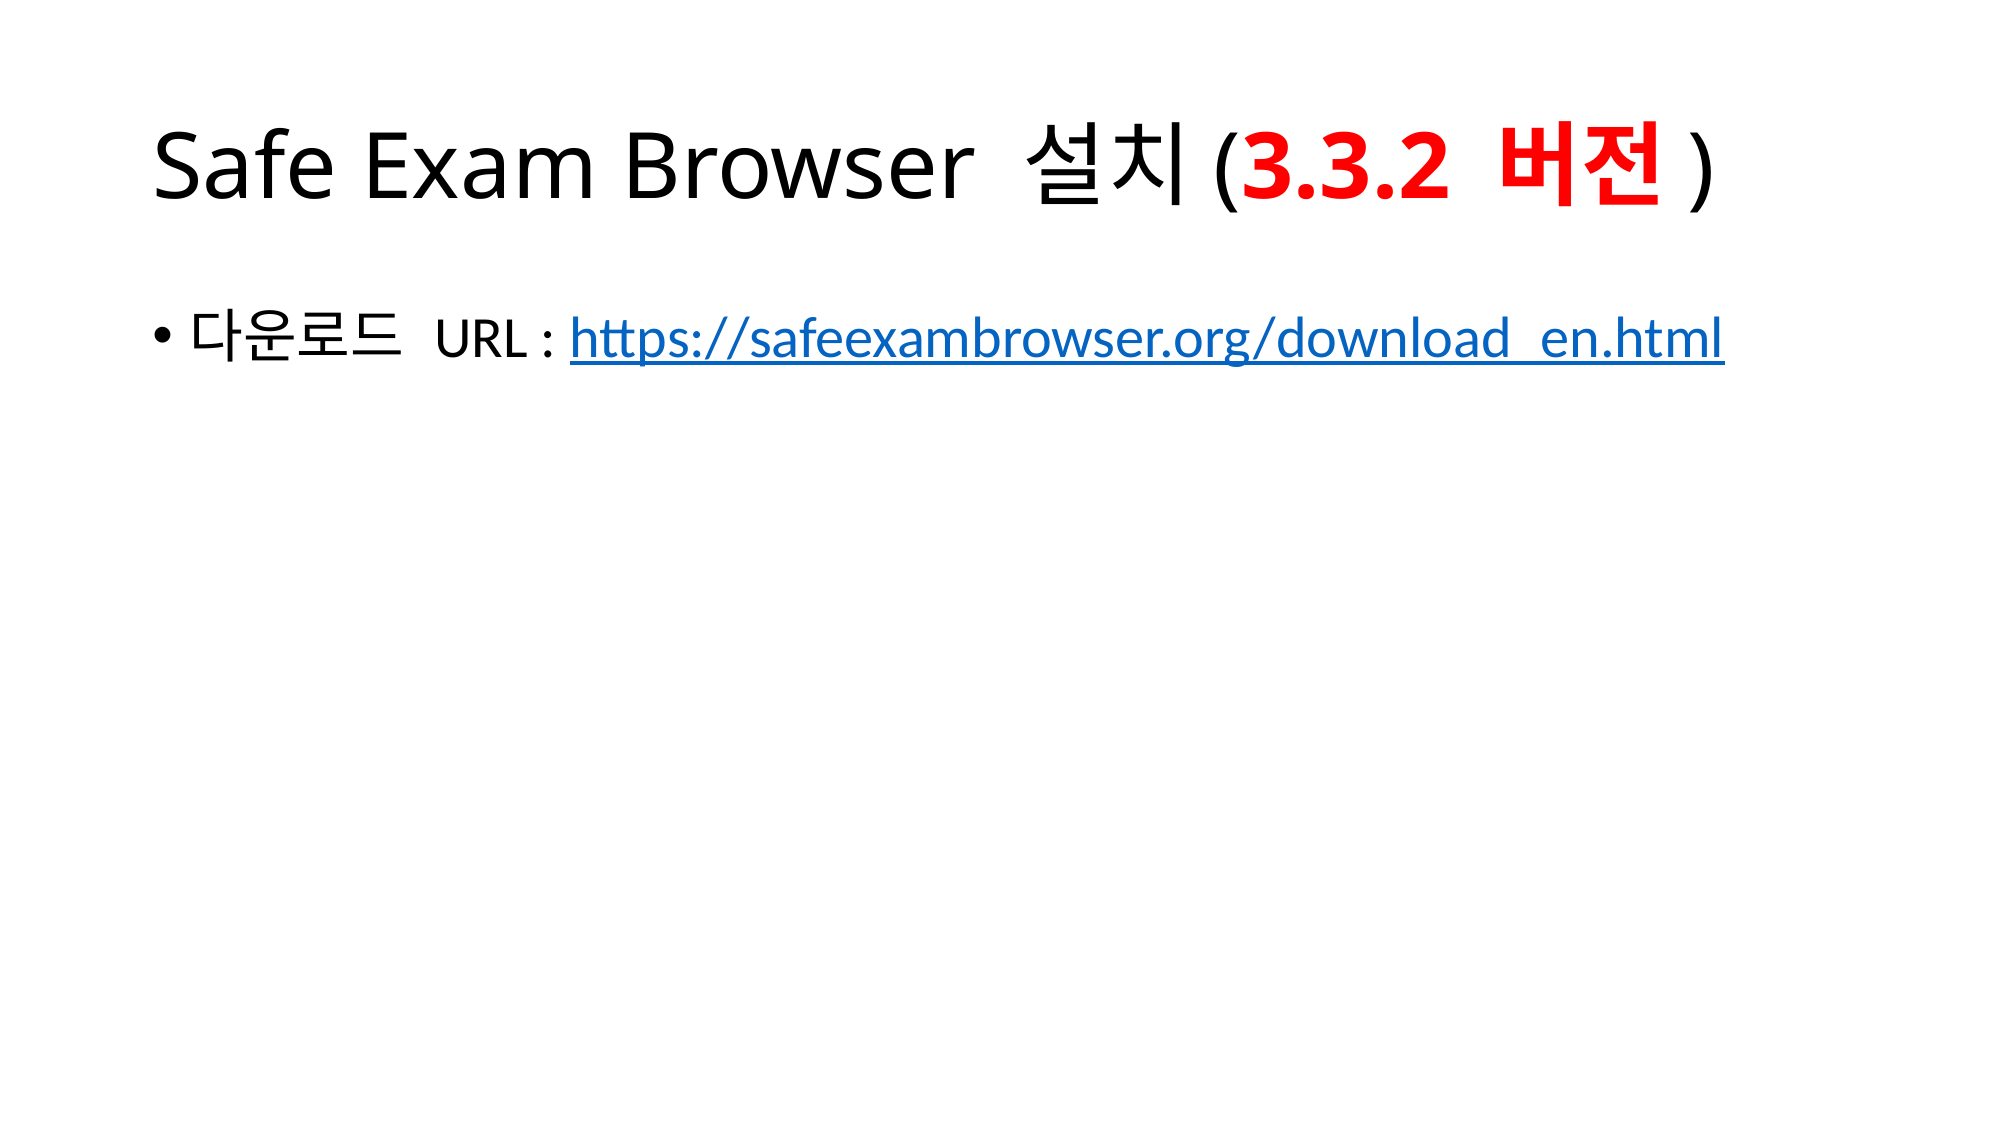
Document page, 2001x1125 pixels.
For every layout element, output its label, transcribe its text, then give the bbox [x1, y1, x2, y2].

title Safe Exam Browser 설치(3.3.2 버전) [137, 59, 1863, 278]
list 다운로드 URL : https://safeexambrowser.org/download_en.html [137, 299, 1863, 1014]
